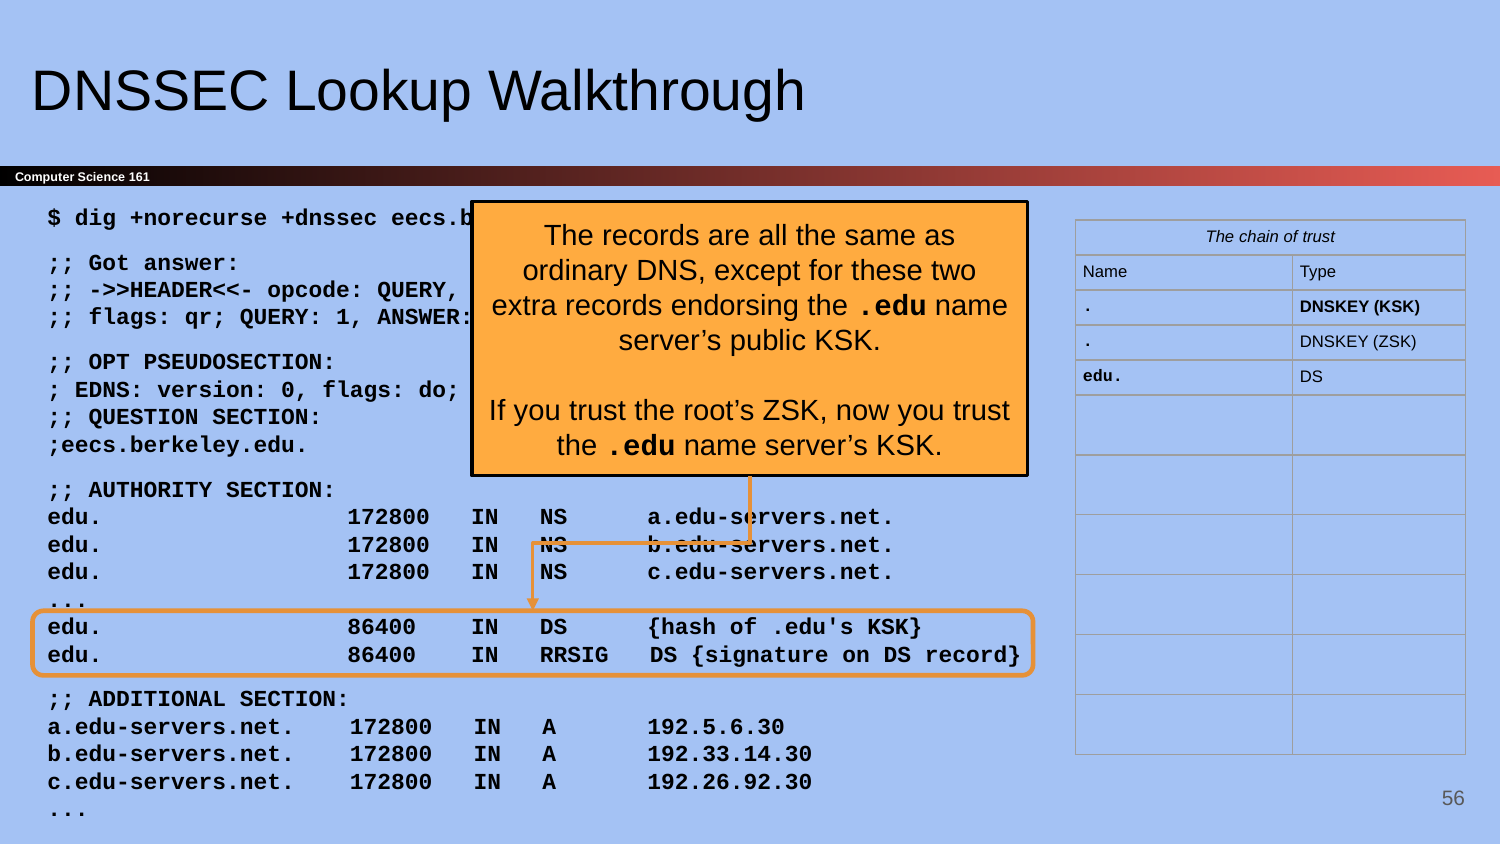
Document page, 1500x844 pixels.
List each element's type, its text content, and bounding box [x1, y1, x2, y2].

table_cell [1076, 635, 1292, 694]
table_cell DS [1293, 361, 1465, 394]
table_cell [1293, 456, 1465, 514]
table_cell DNSKEY (KSK) [1293, 291, 1465, 324]
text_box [32, 200, 1034, 676]
table_cell [1076, 456, 1292, 514]
slide_number ‹#› [1389, 764, 1480, 830]
table_cell [1293, 396, 1465, 454]
list $ dig +norecurse +dnssec eecs.berkeley.edu @198.41.0.4 ;; Got answer: ;; ->>HEADER<<- opcode: QUERY, status: NOERROR, id: 5232 ;; flags: qr; QUERY: 1, ANSWER: 0, AUTHORITY: 15, ADDITIONAL: 27 ;; OPT PSEUDOSECTION: ; EDNS: version: 0, flags: do; udp: 4096 ;; QUESTION SECTION: ;eecs.berkeley.edu. IN A ;; AUTHORITY SECTION: edu. 172800 IN NS a.edu-servers.net. edu. 172800 IN NS b.edu-servers.net. edu. 172800 IN NS c.edu-servers.net. ... edu. 86400 IN DS {hash of .edu's KSK} edu. 86400 IN RRSIG DS {signature on DS record} ;; ADDITIONAL SECTION: a.edu-servers.net. 172800 IN A 192.5.6.30 b.edu-servers.net. 172800 IN A 192.33.14.30 c.edu-servers.net. 172800 IN A 192.26.92.30 ... [32, 187, 1054, 844]
table_header The chain of trust [1076, 221, 1465, 254]
table_cell DNSKEY (ZSK) [1293, 326, 1465, 359]
table_cell [1293, 575, 1465, 634]
table_cell Name [1076, 256, 1292, 289]
table_cell [1293, 695, 1465, 754]
table_cell . [1076, 291, 1292, 324]
table_cell [1293, 515, 1465, 574]
table_cell edu. [1076, 361, 1292, 394]
table_cell [1076, 396, 1292, 454]
table_cell Type [1293, 256, 1465, 289]
table_cell [1076, 695, 1292, 754]
table_cell [1293, 635, 1465, 694]
title DNSSEC Lookup Walkthrough [16, 44, 1415, 139]
table_cell . [1076, 326, 1292, 359]
table_cell [1076, 575, 1292, 634]
table_cell [1076, 515, 1292, 574]
